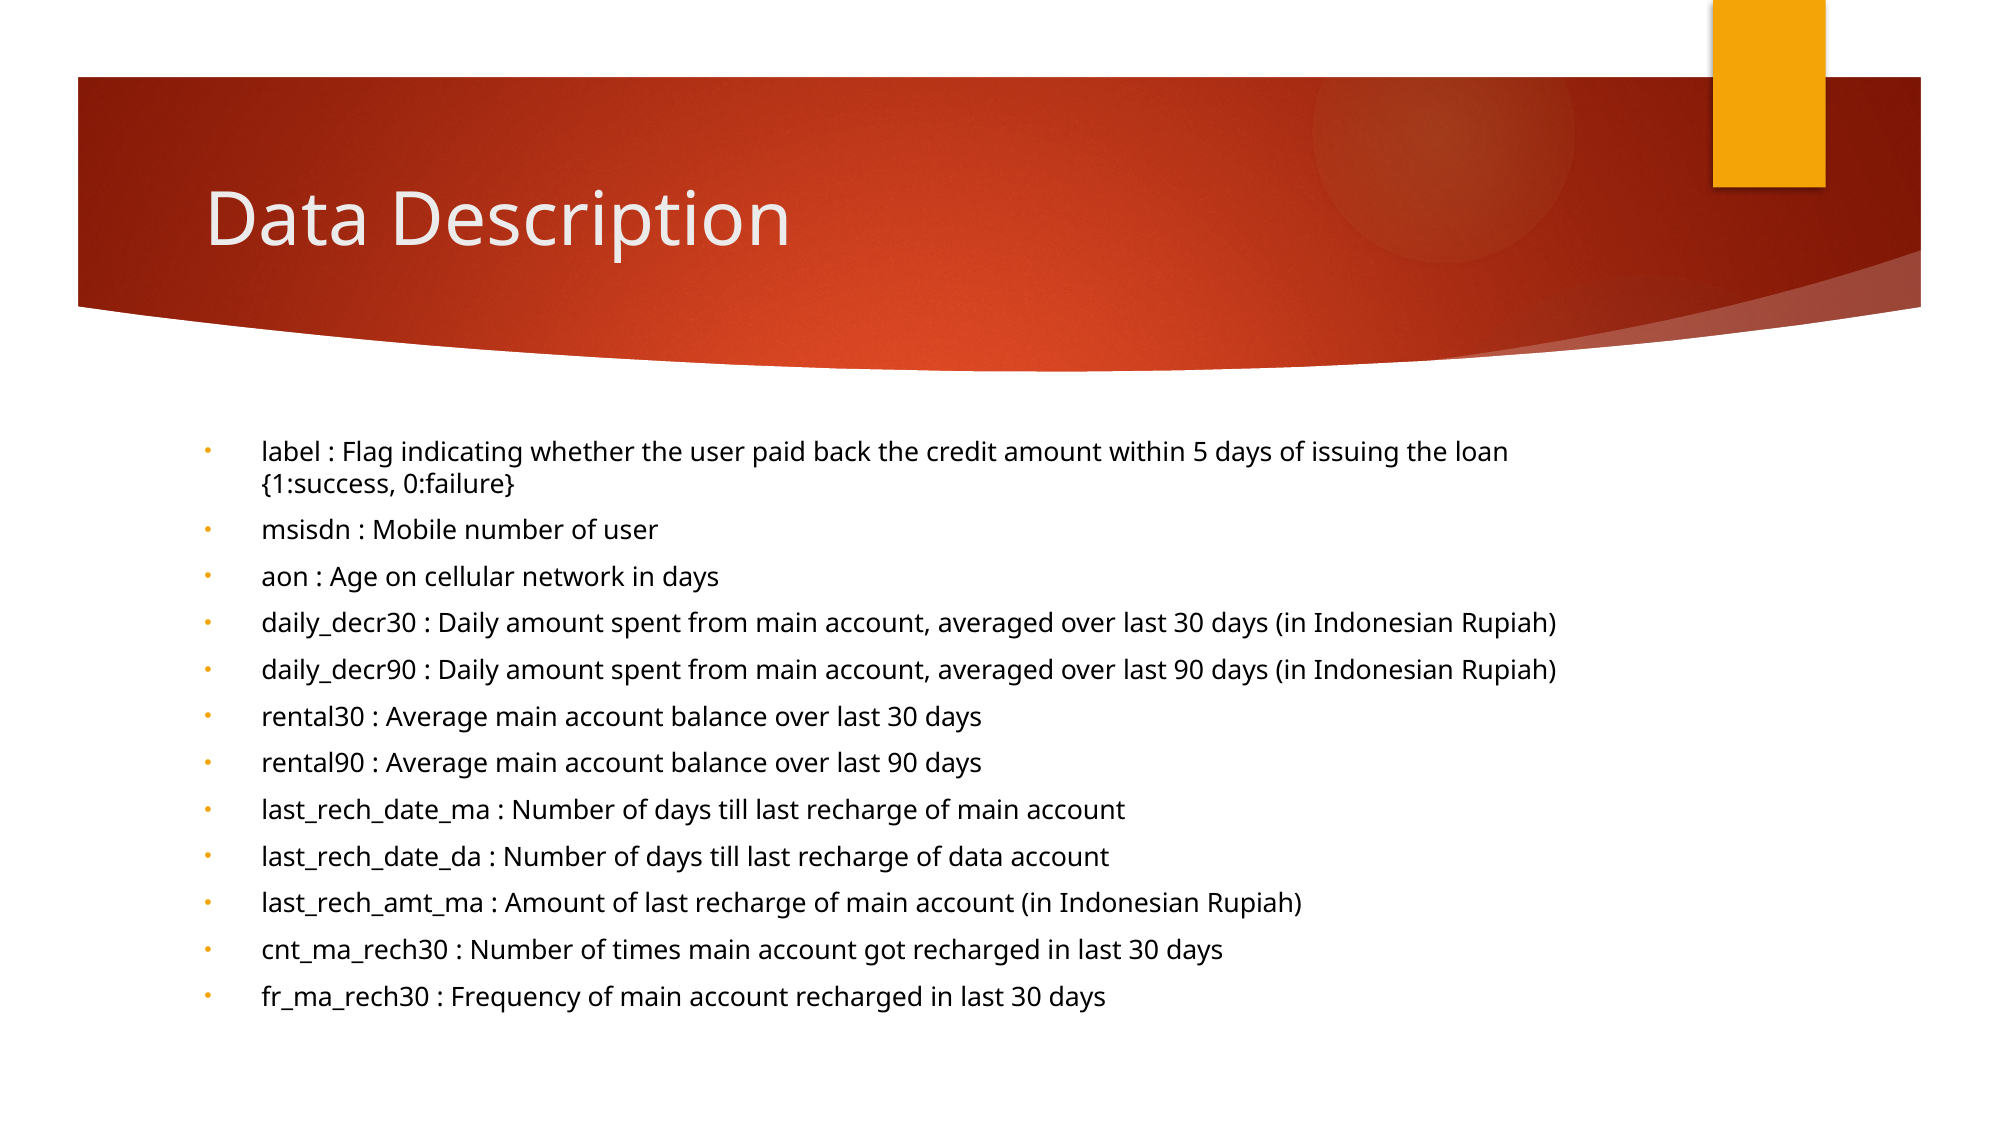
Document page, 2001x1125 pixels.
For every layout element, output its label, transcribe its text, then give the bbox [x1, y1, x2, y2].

title Data Description [189, 155, 1627, 275]
list label : Flag indicating whether the user paid back the credit amount within 5 days of issuing the loan {1:success, 0:failure} msisdn : Mobile number of user aon : Age on cellular network in days daily_decr30 : Daily amount spent from main account, averaged over last 30 days (in Indonesian Rupiah) daily_decr90 : Daily amount spent from main account, averaged over last 90 days (in Indonesian Rupiah) rental30 : Average main account balance over last 30 days rental90 : Average main account balance over last 90 days last_rech_date_ma : Number of days till last recharge of main account last_rech_date_da : Number of days till last recharge of data account last_rech_amt_ma : Amount of last recharge of main account (in Indonesian Rupiah) cnt_ma_rech30 : Number of times main account got recharged in last 30 days fr_ma_rech30 : Frequency of main account recharged in last 30 days [189, 427, 1627, 1071]
